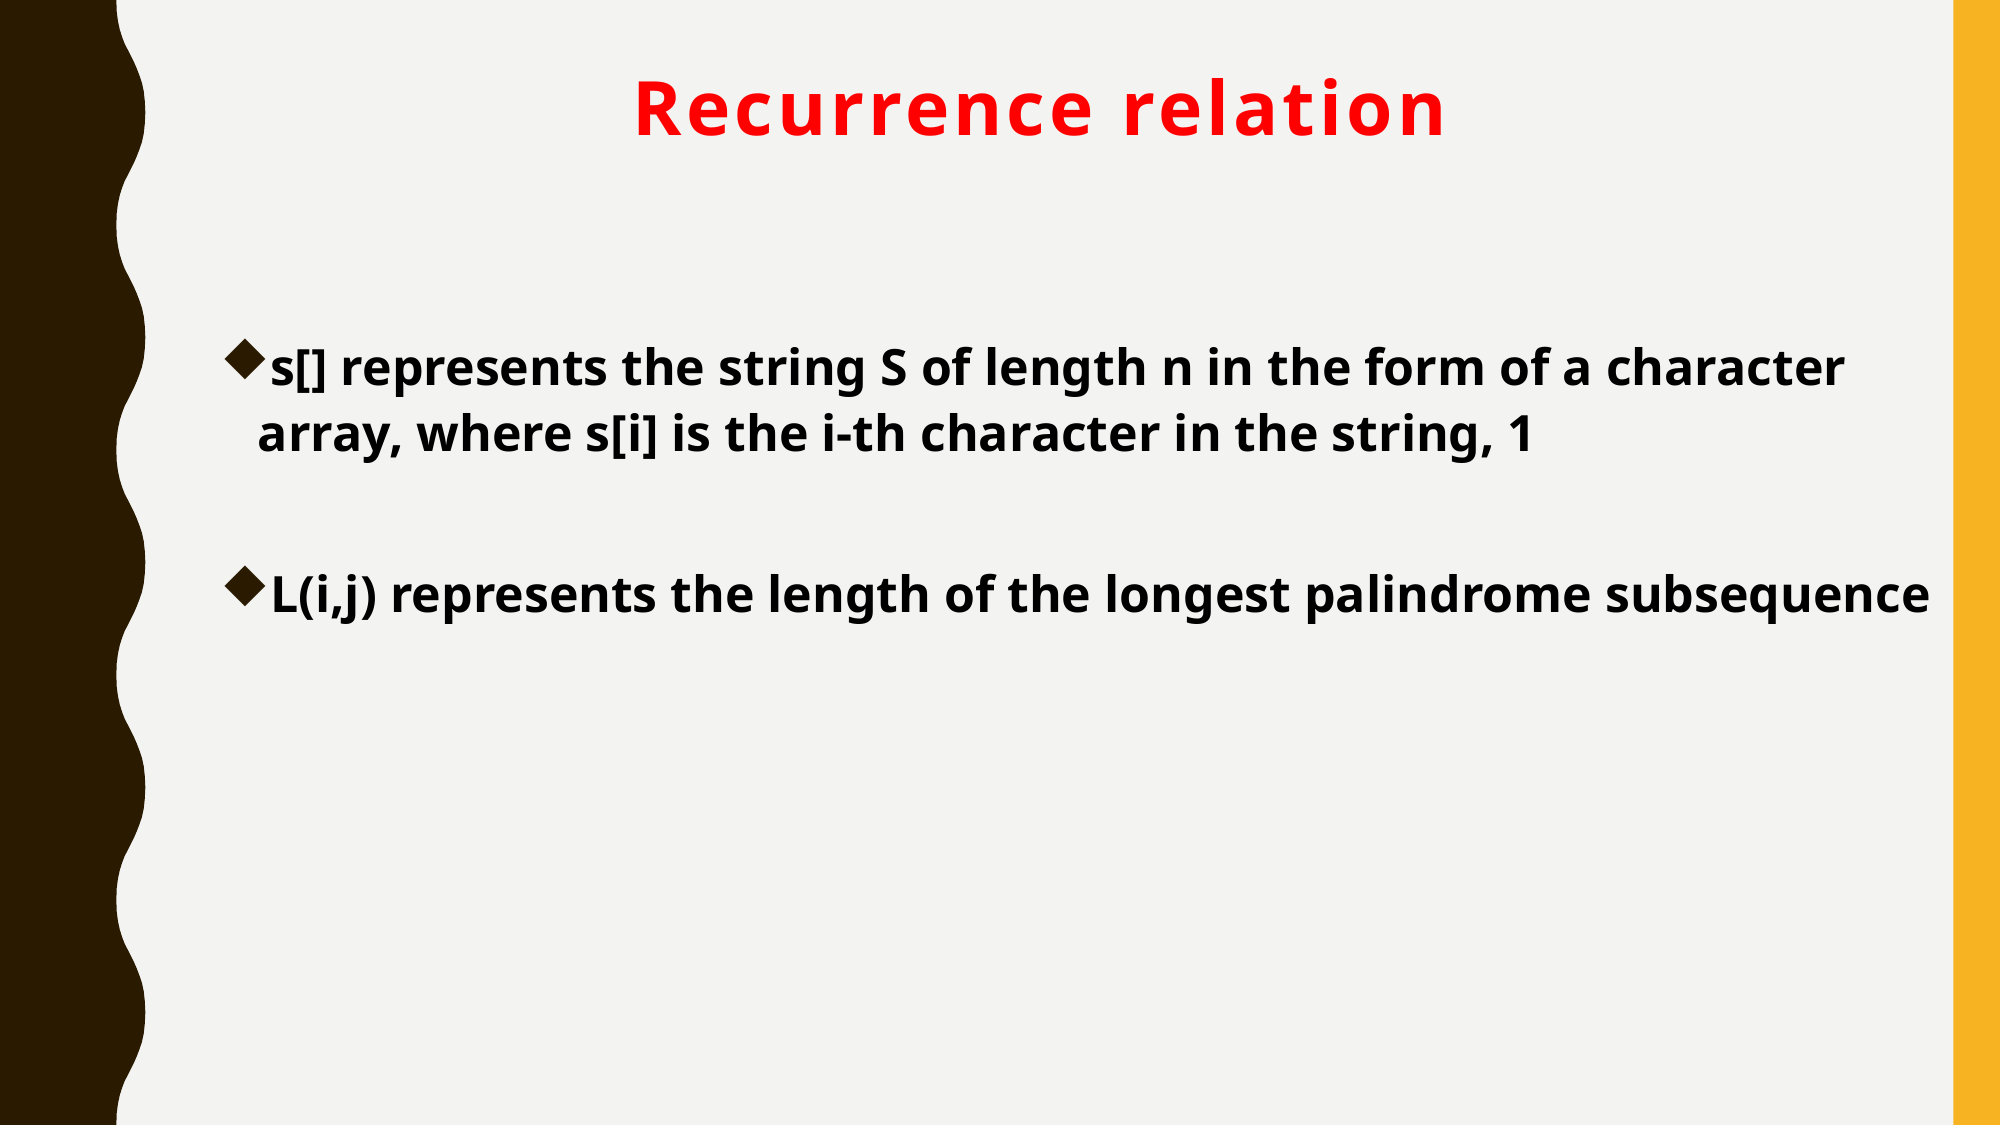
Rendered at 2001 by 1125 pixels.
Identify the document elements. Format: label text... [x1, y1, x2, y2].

title Recurrence relation [205, 62, 1875, 211]
